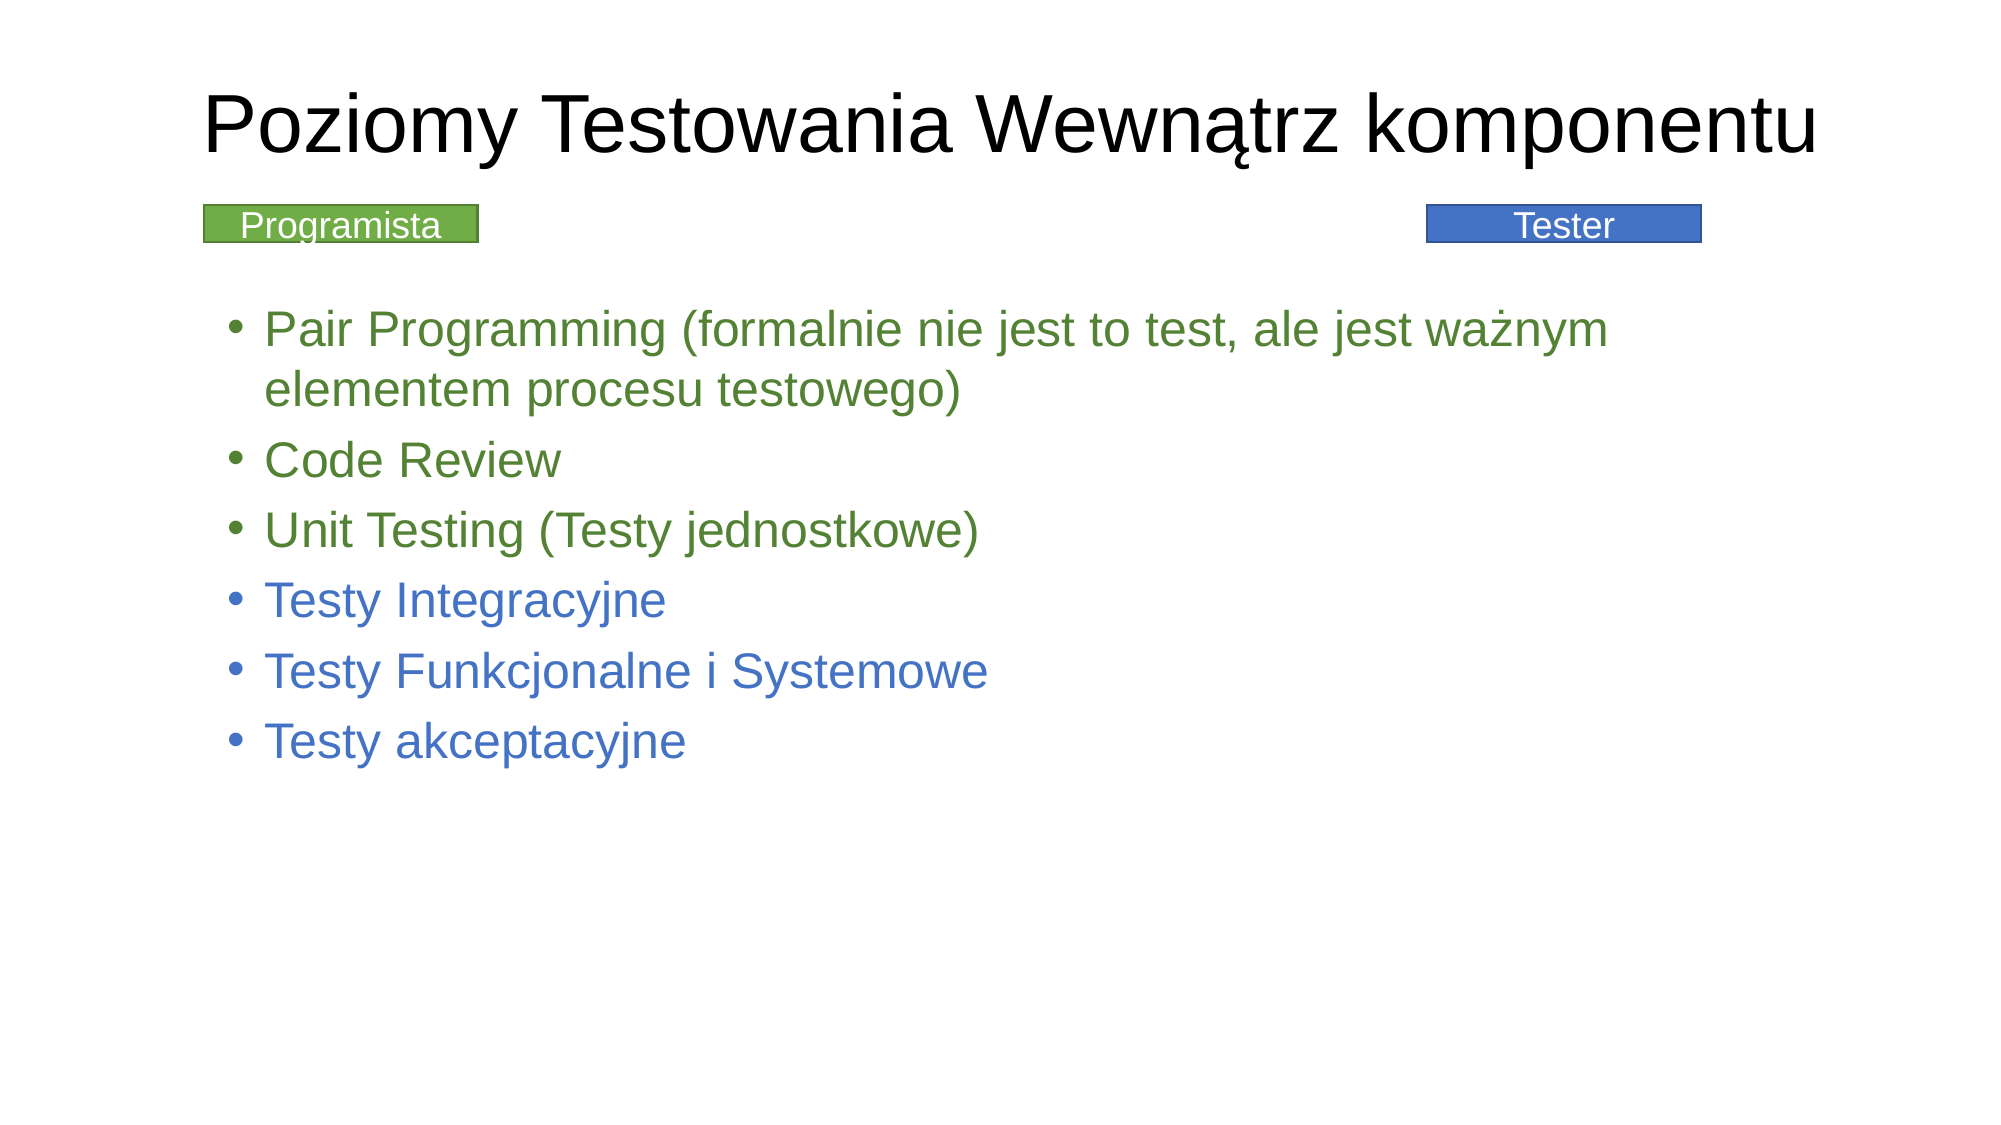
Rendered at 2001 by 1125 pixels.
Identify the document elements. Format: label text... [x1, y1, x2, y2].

text_box Tester [1426, 204, 1702, 243]
title Poziomy Testowania Wewnątrz komponentu [137, 59, 1863, 278]
list Pair Programming (formalnie nie jest to test, ale jest ważnym elementem procesu testowego) Code Review Unit Testing (Testy jednostkowe) Testy Integracyjne Testy Funkcjonalne i Systemowe Testy akceptacyjne [137, 289, 1863, 1004]
text_box Programista [203, 204, 479, 243]
